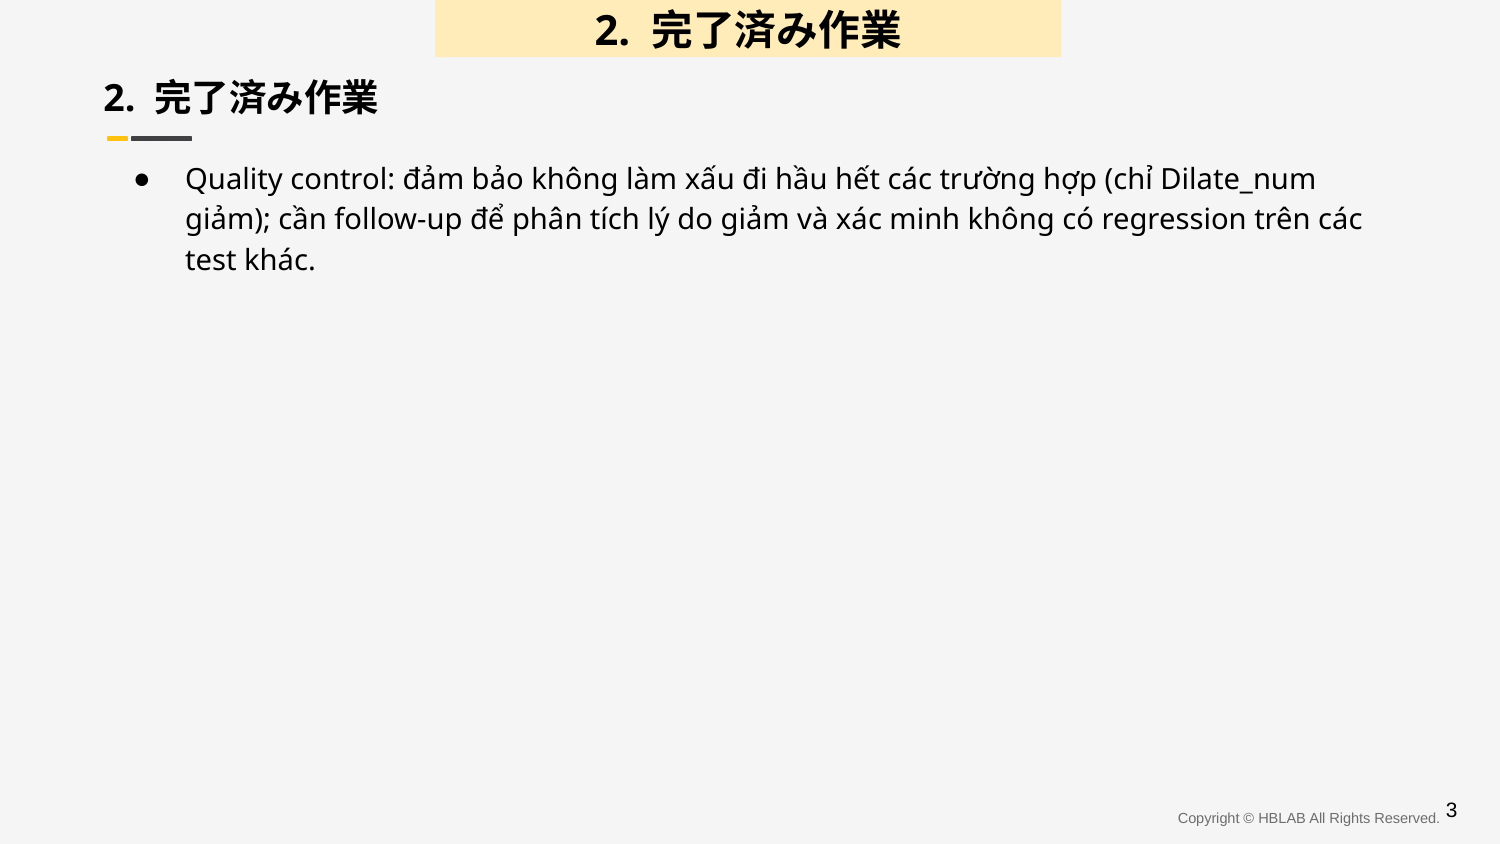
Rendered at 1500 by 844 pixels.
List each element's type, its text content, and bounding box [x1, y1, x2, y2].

picture [107, 136, 192, 141]
text_box 3 [1438, 793, 1485, 826]
text_box 2. 完了済み作業 [95, 70, 1362, 123]
text_box Quality control: đảm bảo không làm xấu đi hầu hết các trường hợp (chỉ Dilate_num giảm); cần follow-up để phân tích lý do giảm và xác minh không có regression trên các test khác. [102, 151, 1398, 280]
text_box 2. 完了済み作業 [435, 0, 1062, 58]
